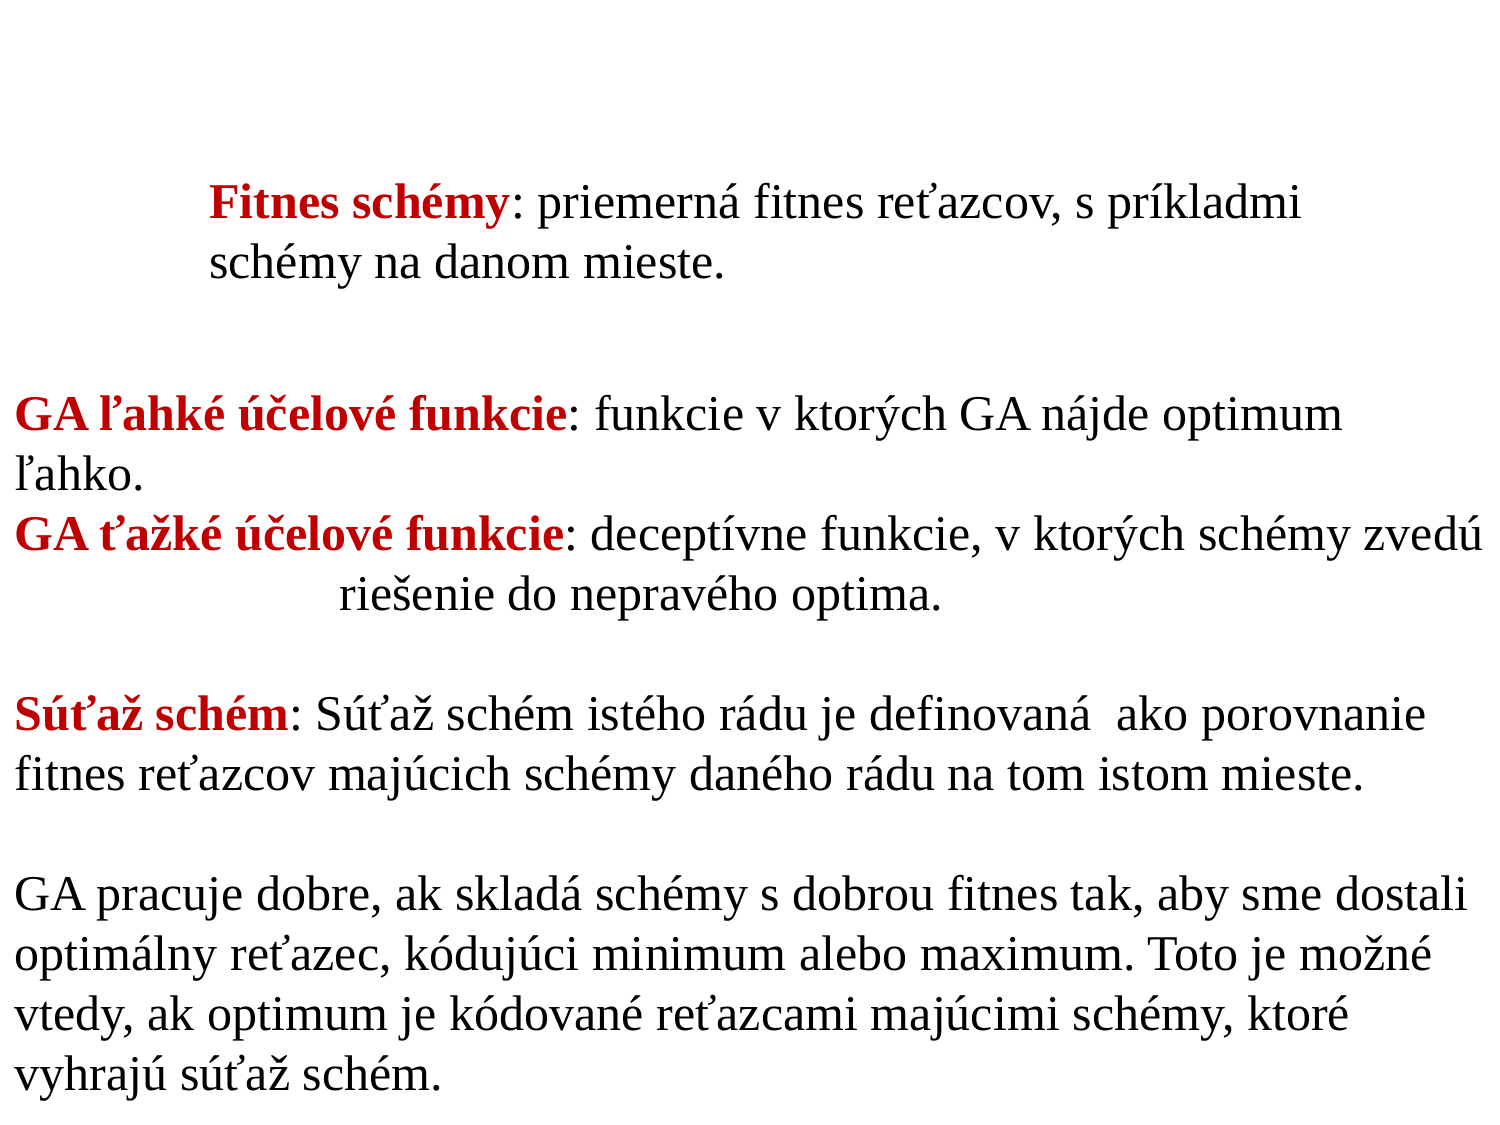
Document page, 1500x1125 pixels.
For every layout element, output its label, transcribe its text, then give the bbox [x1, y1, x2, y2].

text_box GA ľahké účelové funkcie: funkcie v ktorých GA nájde optimum ľahko. GA ťažké účelové funkcie: deceptívne funkcie, v ktorých schémy zvedú riešenie do nepravého optima. Súťaž schém: Súťaž schém istého rádu je definovaná ako porovnanie fitnes reťazcov majúcich schémy daného rádu na tom istom mieste. GA pracuje dobre, ak skladá schémy s dobrou fitnes tak, aby sme dostali optimálny reťazec, kódujúci minimum alebo maximum. Toto je možné vtedy, ak optimum je kódované reťazcami majúcimi schémy, ktoré vyhrajú súťaž schém. [0, 373, 1500, 1125]
text_box Fitnes schémy: priemerná fitnes reťazcov, s príkladmi schémy na danom mieste. [194, 160, 1400, 296]
